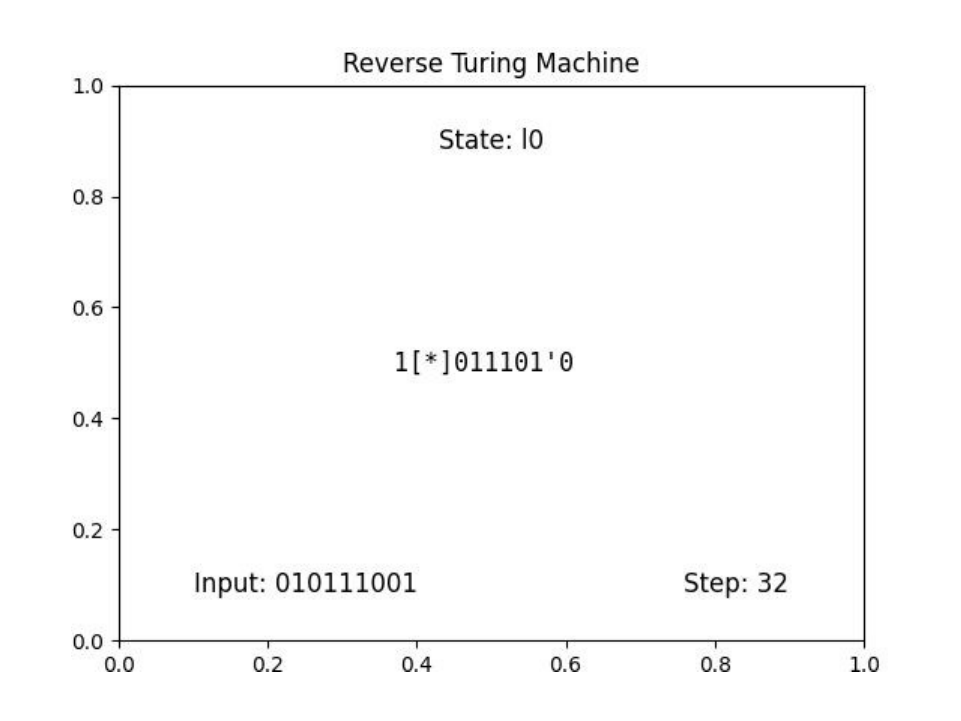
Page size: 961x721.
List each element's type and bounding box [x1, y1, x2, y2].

picture [71, 47, 889, 673]
